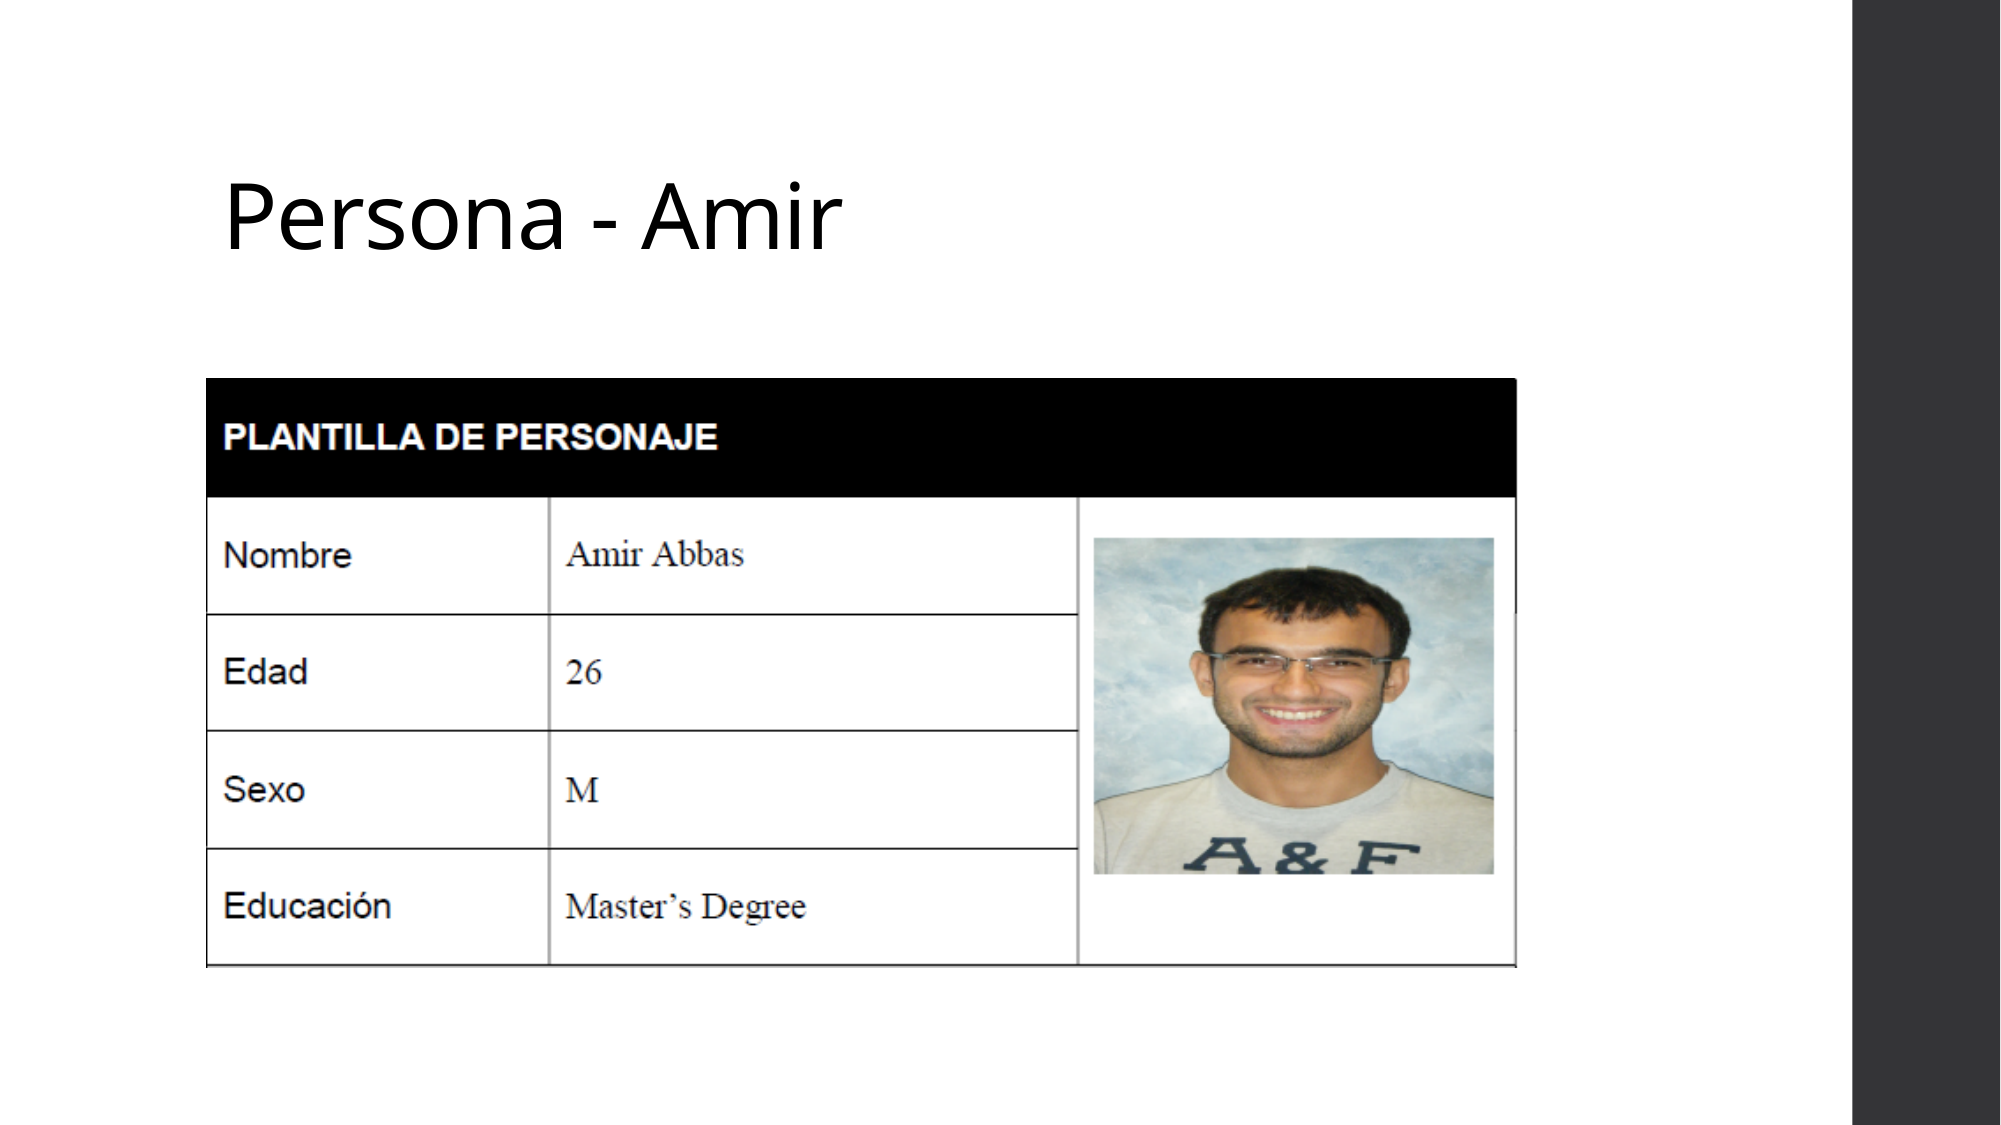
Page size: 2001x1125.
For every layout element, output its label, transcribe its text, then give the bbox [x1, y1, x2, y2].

title Persona - Amir [206, 60, 1797, 278]
picture [206, 377, 1519, 969]
